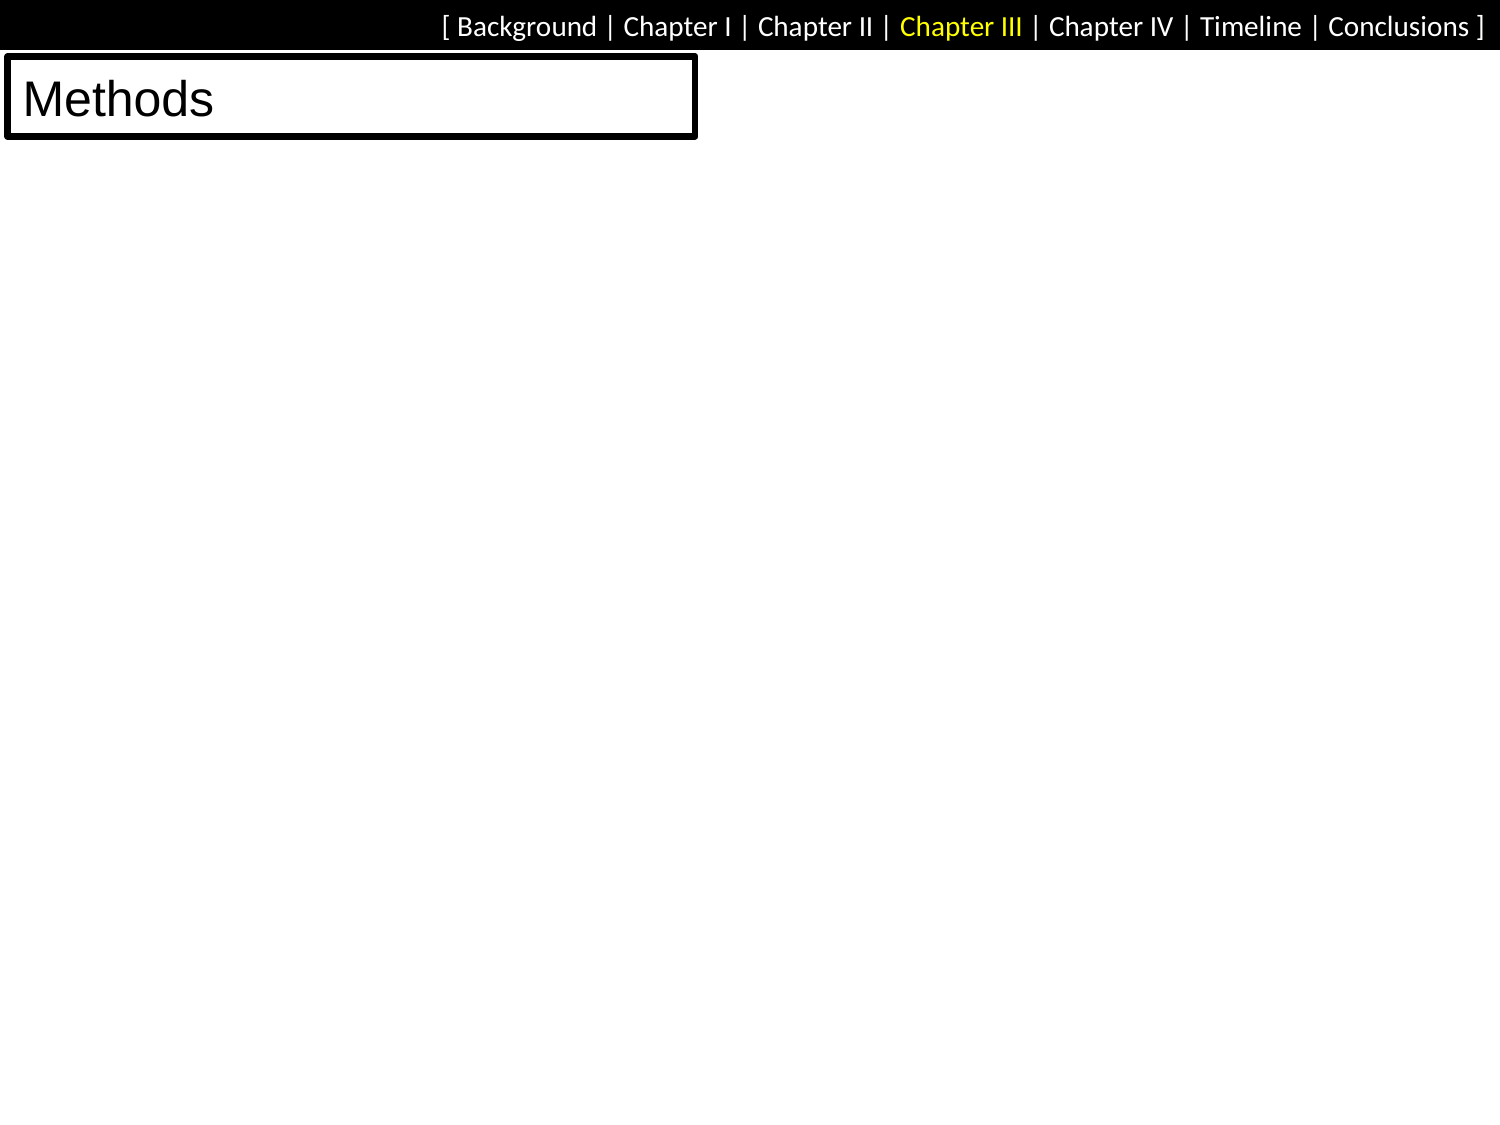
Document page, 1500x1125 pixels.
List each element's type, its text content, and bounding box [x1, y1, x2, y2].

title Methods [4, 53, 698, 140]
